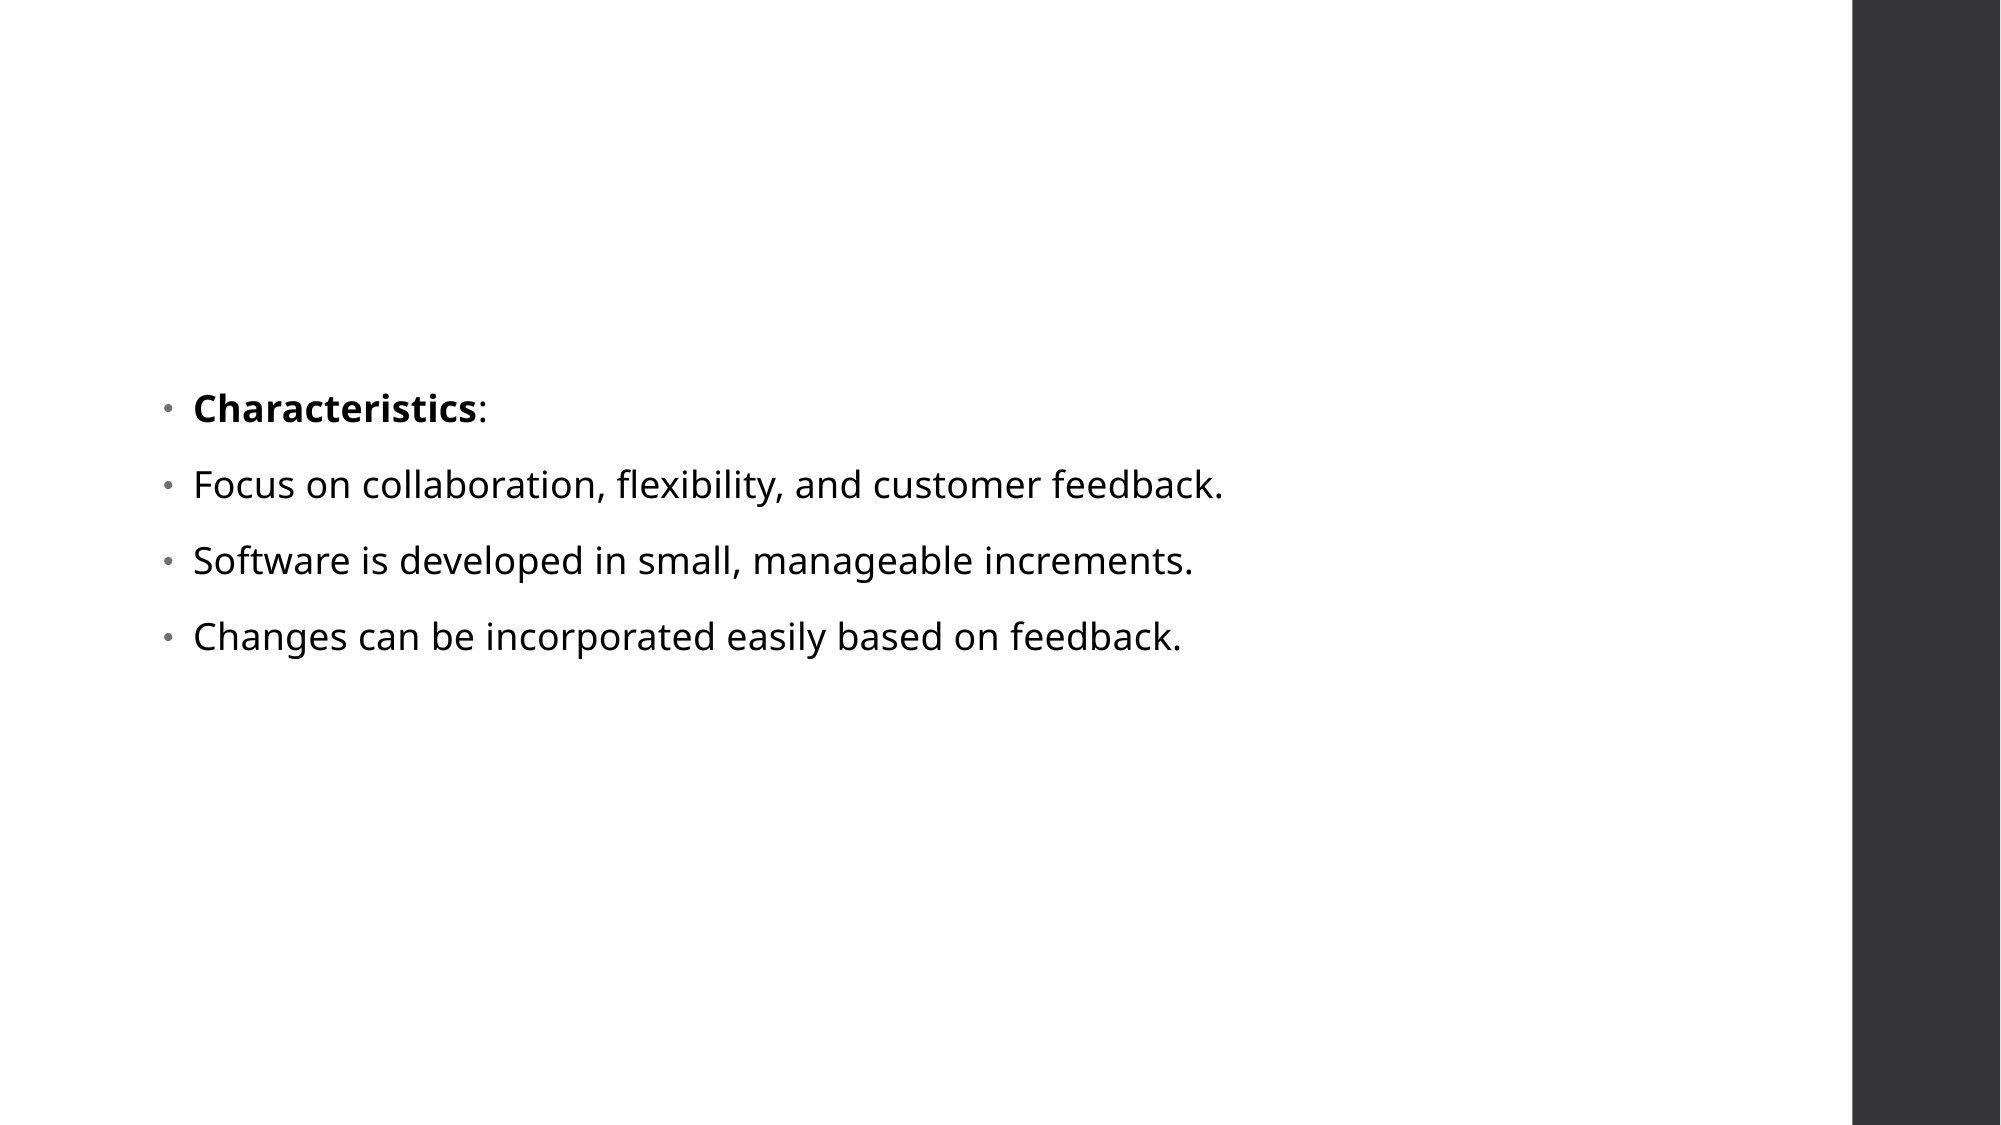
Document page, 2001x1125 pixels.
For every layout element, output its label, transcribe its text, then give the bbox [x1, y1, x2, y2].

list Characteristics: Focus on collaboration, flexibility, and customer feedback. Software is developed in small, manageable increments. Changes can be incorporated easily based on feedback. [148, 381, 1874, 1125]
